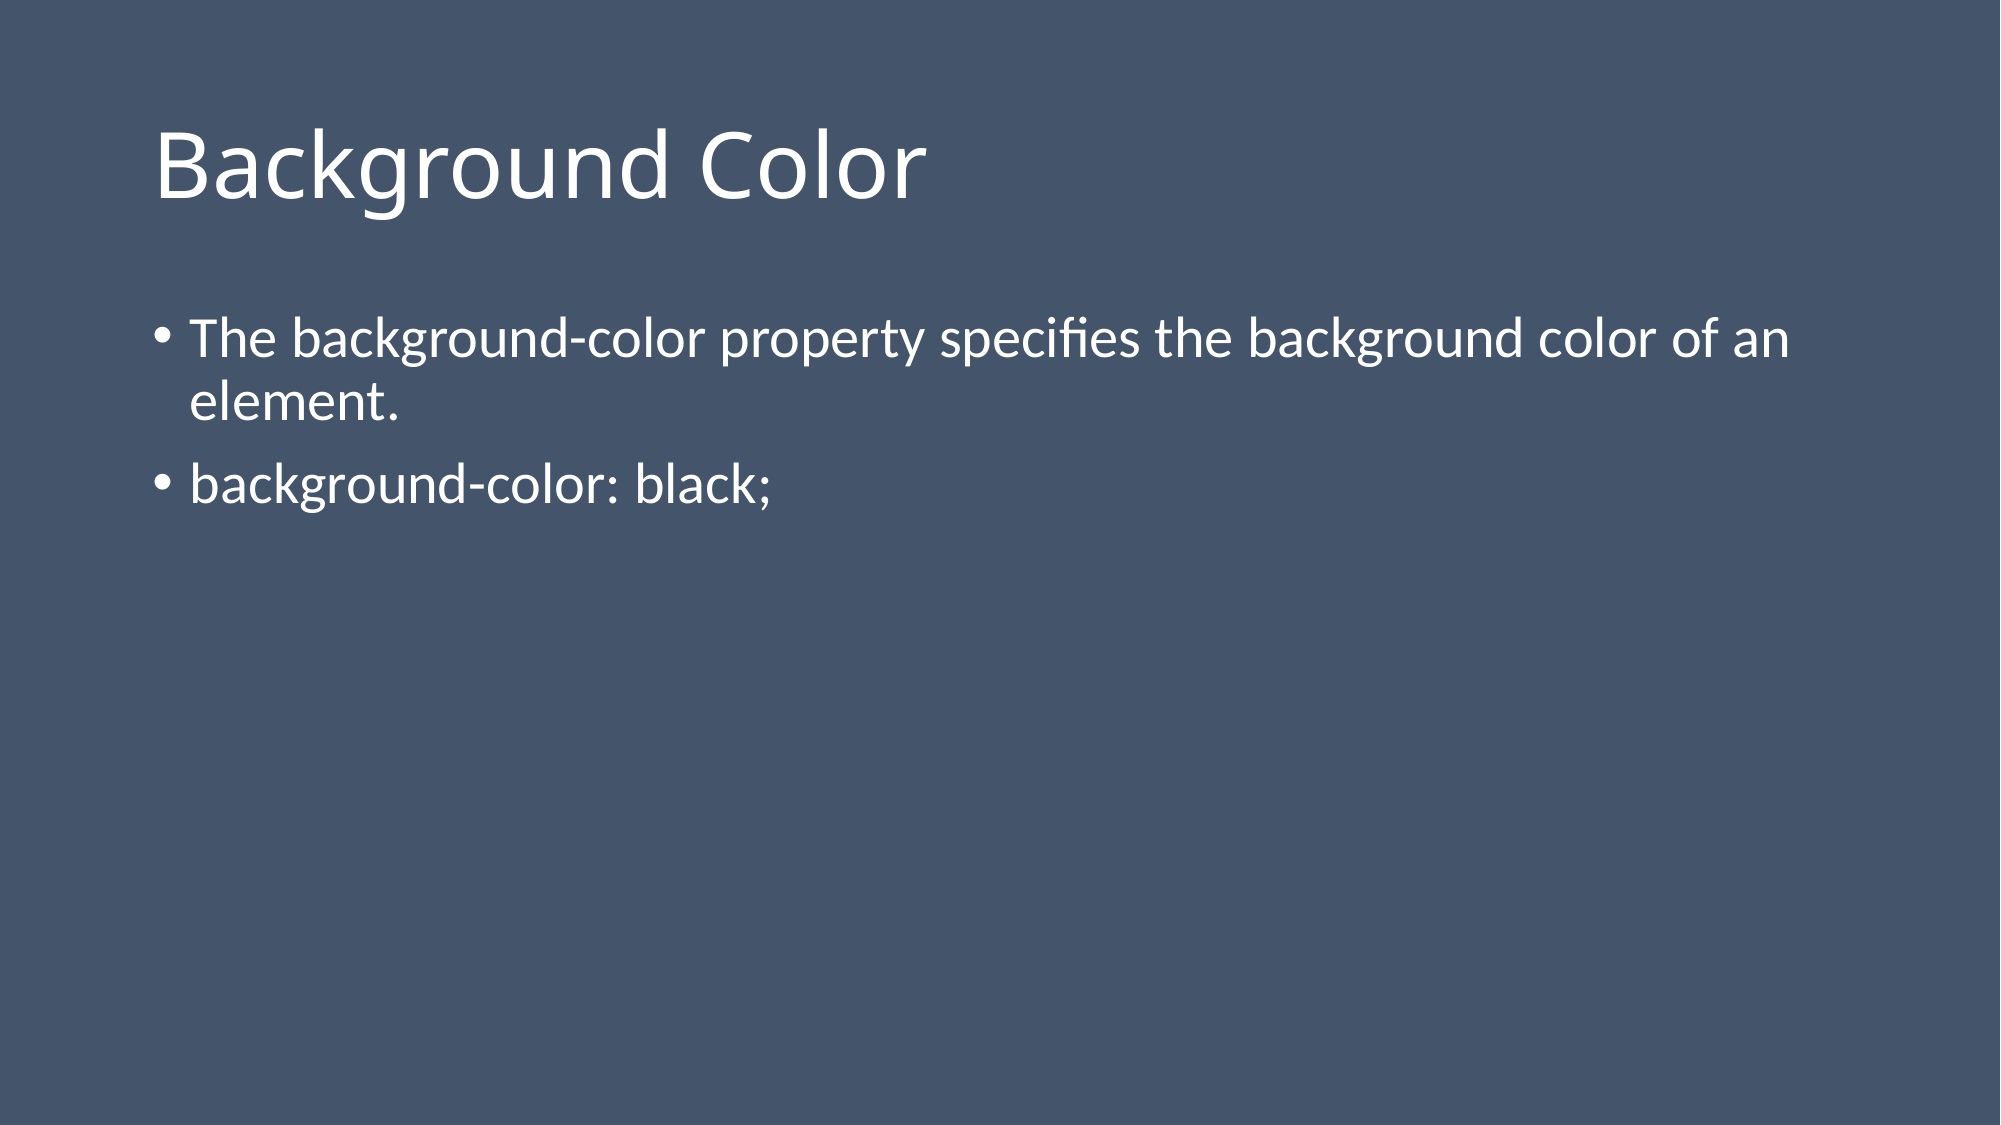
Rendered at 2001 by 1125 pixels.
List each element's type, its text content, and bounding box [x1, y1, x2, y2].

title Background Color [137, 59, 1863, 278]
list The background-color property specifies the background color of an element. background-color: black; [137, 299, 1863, 1014]
